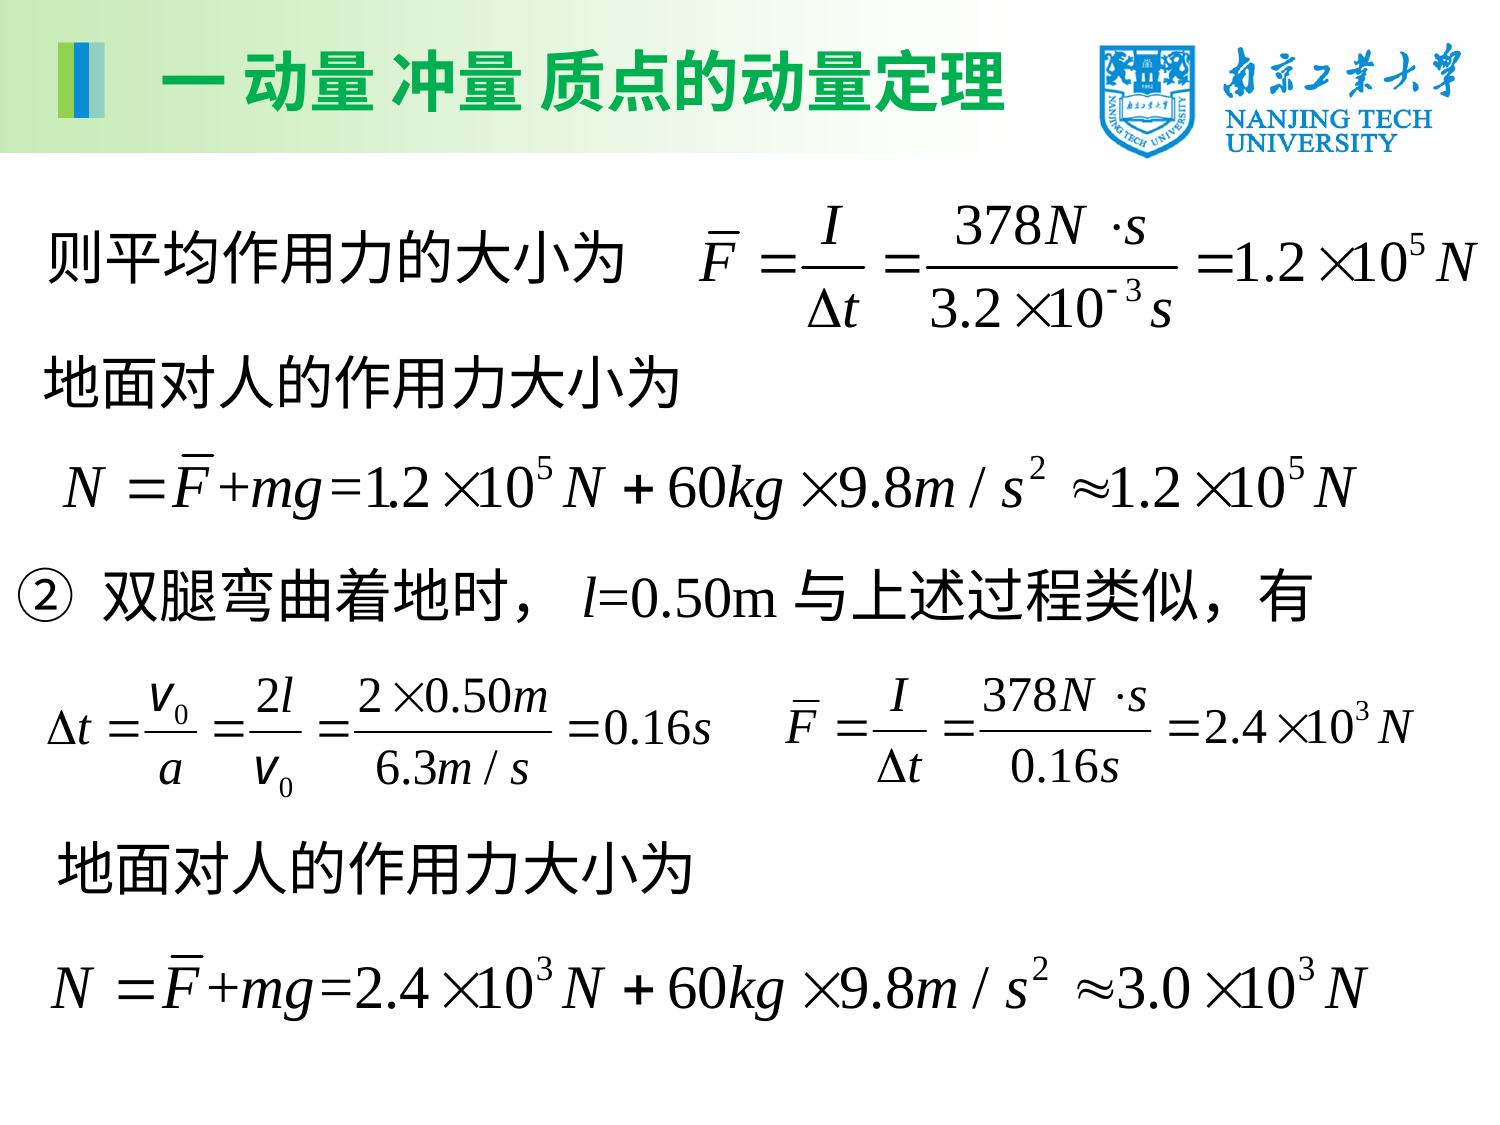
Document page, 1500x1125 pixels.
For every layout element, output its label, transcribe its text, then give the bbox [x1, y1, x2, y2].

text_box ② 双腿弯曲着地时，l=0.50m与上述过程类似，有 [1, 551, 1475, 637]
picture [0, 1, 1500, 1125]
text_box 一 动量 冲量 质点的动量定理 [145, 32, 1023, 127]
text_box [37, 937, 1387, 1038]
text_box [687, 186, 1492, 344]
text_box 地面对人的作用力大小为 [41, 825, 712, 910]
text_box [37, 661, 726, 813]
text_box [774, 661, 1426, 796]
text_box 地面对人的作用力大小为 [0, 339, 725, 424]
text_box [49, 437, 1376, 536]
text_box 则平均作用力的大小为 [4, 214, 644, 299]
